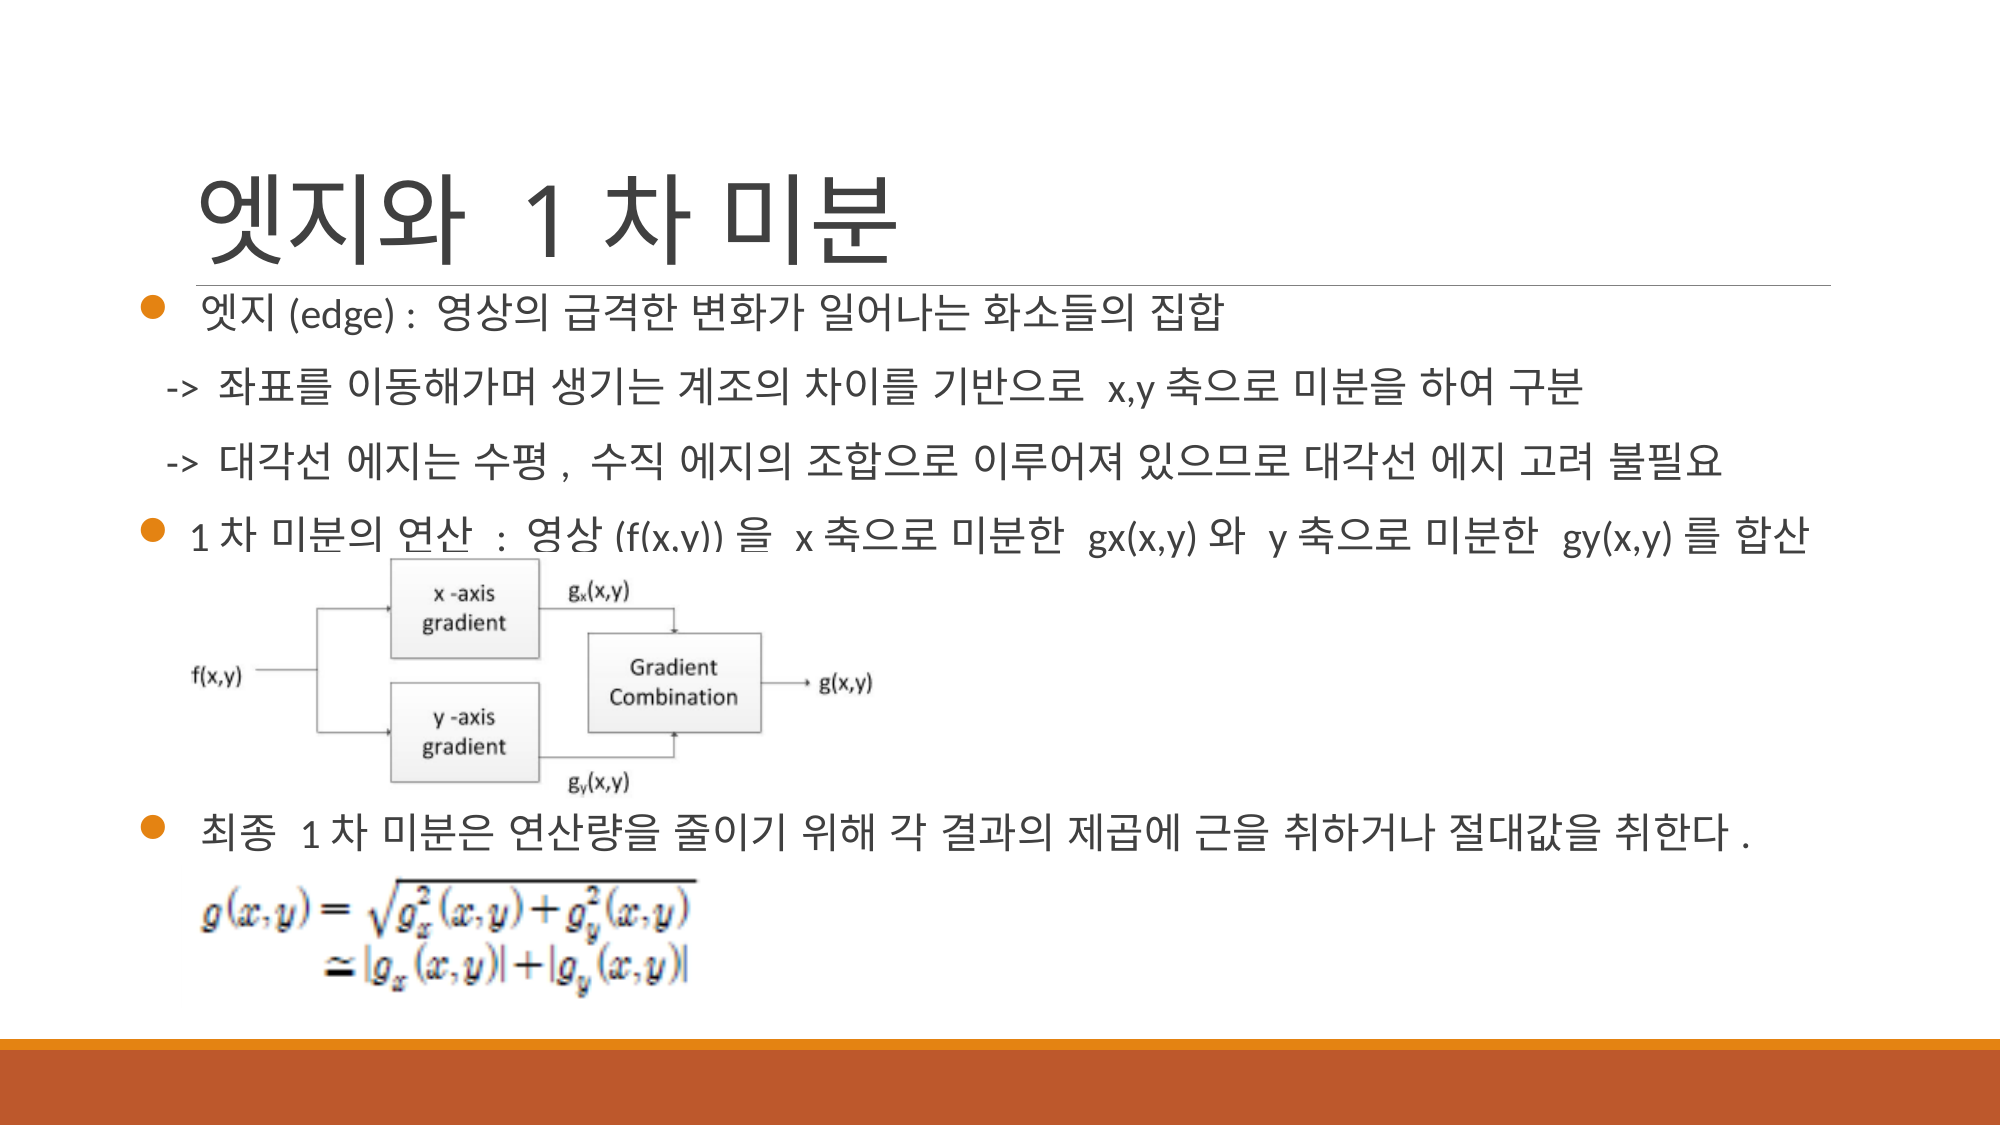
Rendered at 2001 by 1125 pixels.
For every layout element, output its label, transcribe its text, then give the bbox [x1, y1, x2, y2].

title 엣지와 1차 미분 [180, 47, 1830, 285]
picture [179, 864, 719, 1009]
picture [179, 552, 879, 804]
list 엣지(edge) : 영상의 급격한 변화가 일어나는 화소들의 집합 -> 좌표를 이동해가며 생기는 계조의 차이를 기반으로 x,y축으로 미분을 하여 구분 -> 대각선 에지는 수평, 수직 에지의 조합으로 이루어져 있으므로 대각선 에지 고려 불필요 1차 미분의 연산 : 영상(f(x,y))을 x축으로 미분한 gx(x,y)와 y축으로 미분한 gy(x,y)를 합산 최종 1차 미분은 연산량을 줄이기 위해 각 결과의 제곱에 근을 취하거나 절대값을 취한다. [137, 285, 1863, 937]
